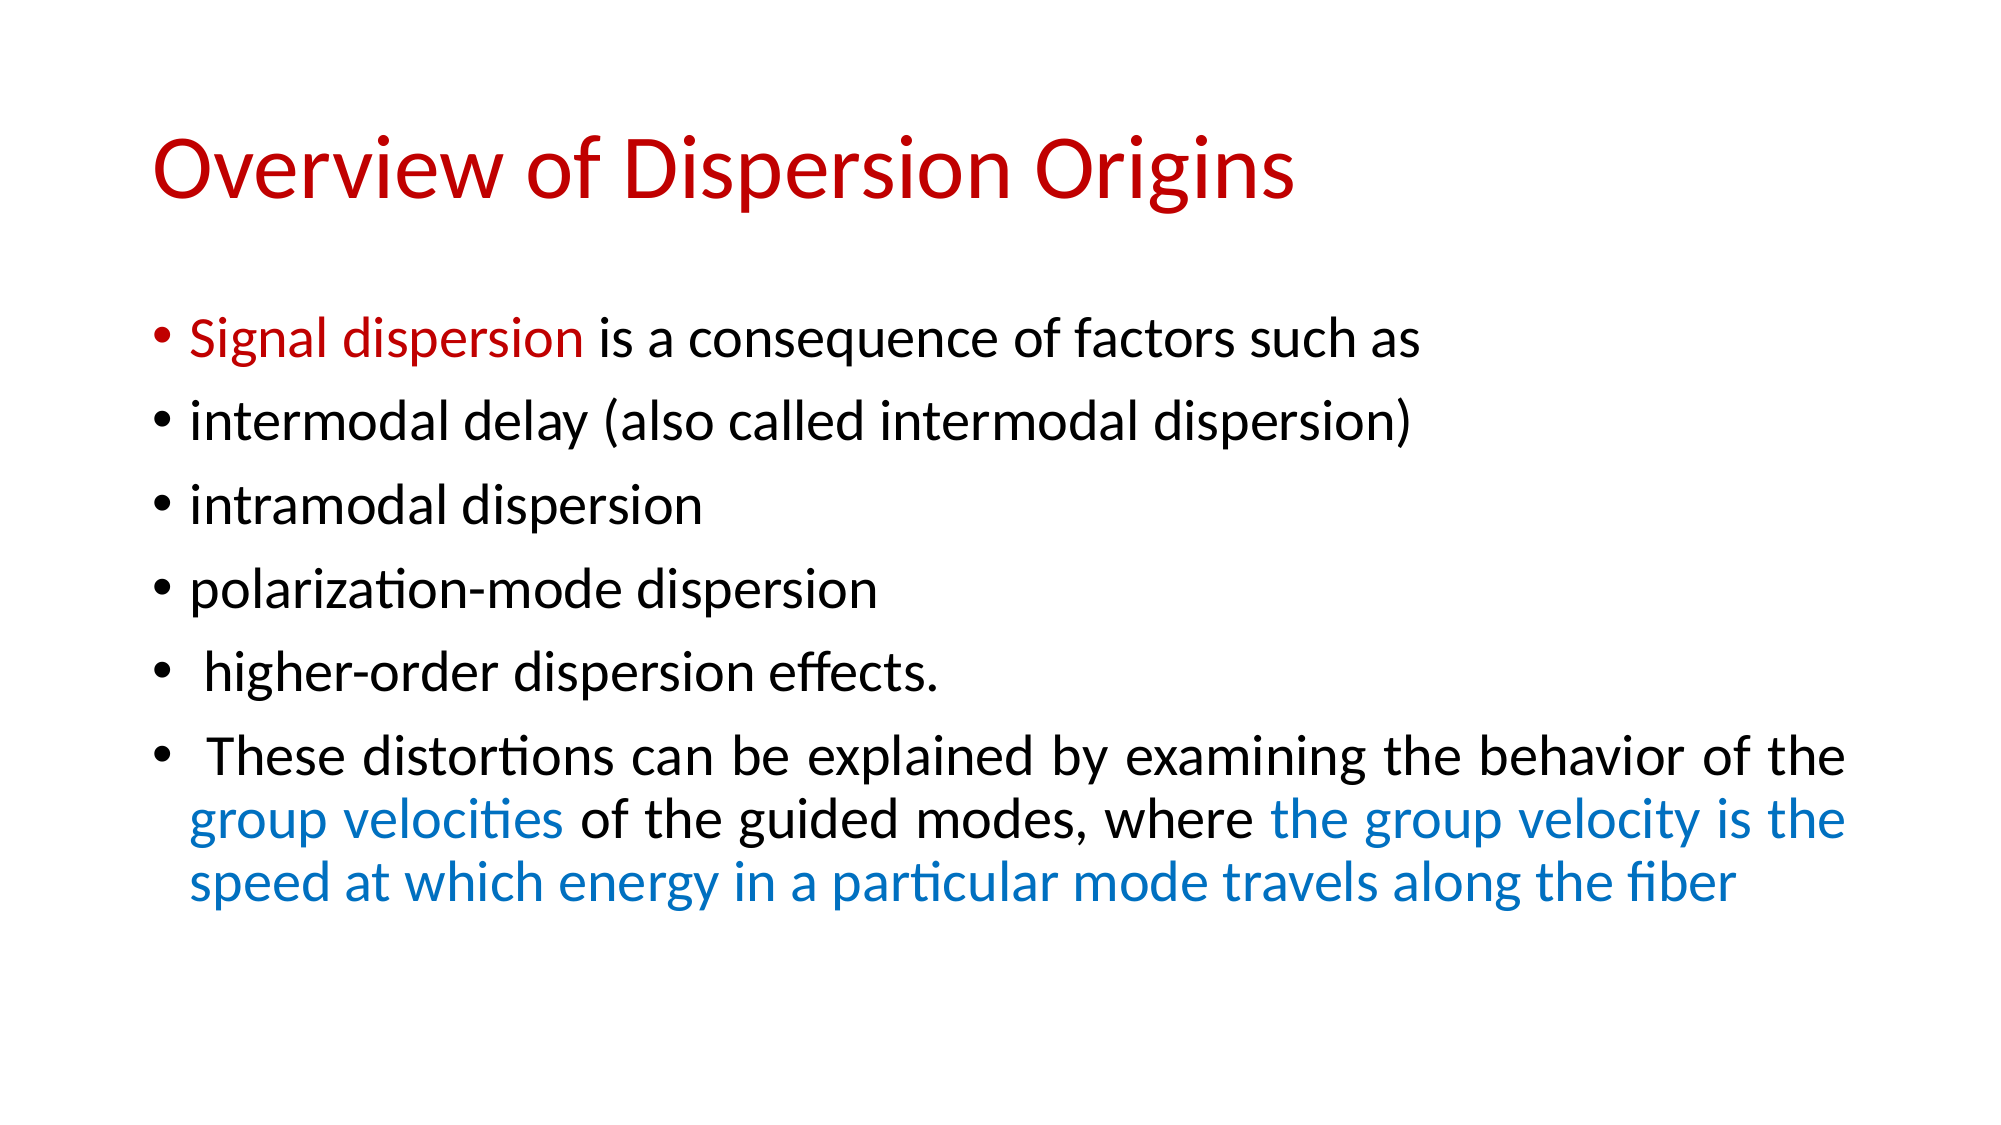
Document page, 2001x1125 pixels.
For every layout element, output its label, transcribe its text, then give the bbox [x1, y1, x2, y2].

list Signal dispersion is a consequence of factors such as intermodal delay (also called intermodal dispersion) intramodal dispersion polarization-mode dispersion higher-order dispersion effects. These distortions can be explained by examining the behavior of the group velocities of the guided modes, where the group velocity is the speed at which energy in a particular mode travels along the fiber [137, 299, 1863, 1014]
title Overview of Dispersion Origins [137, 59, 1863, 278]
